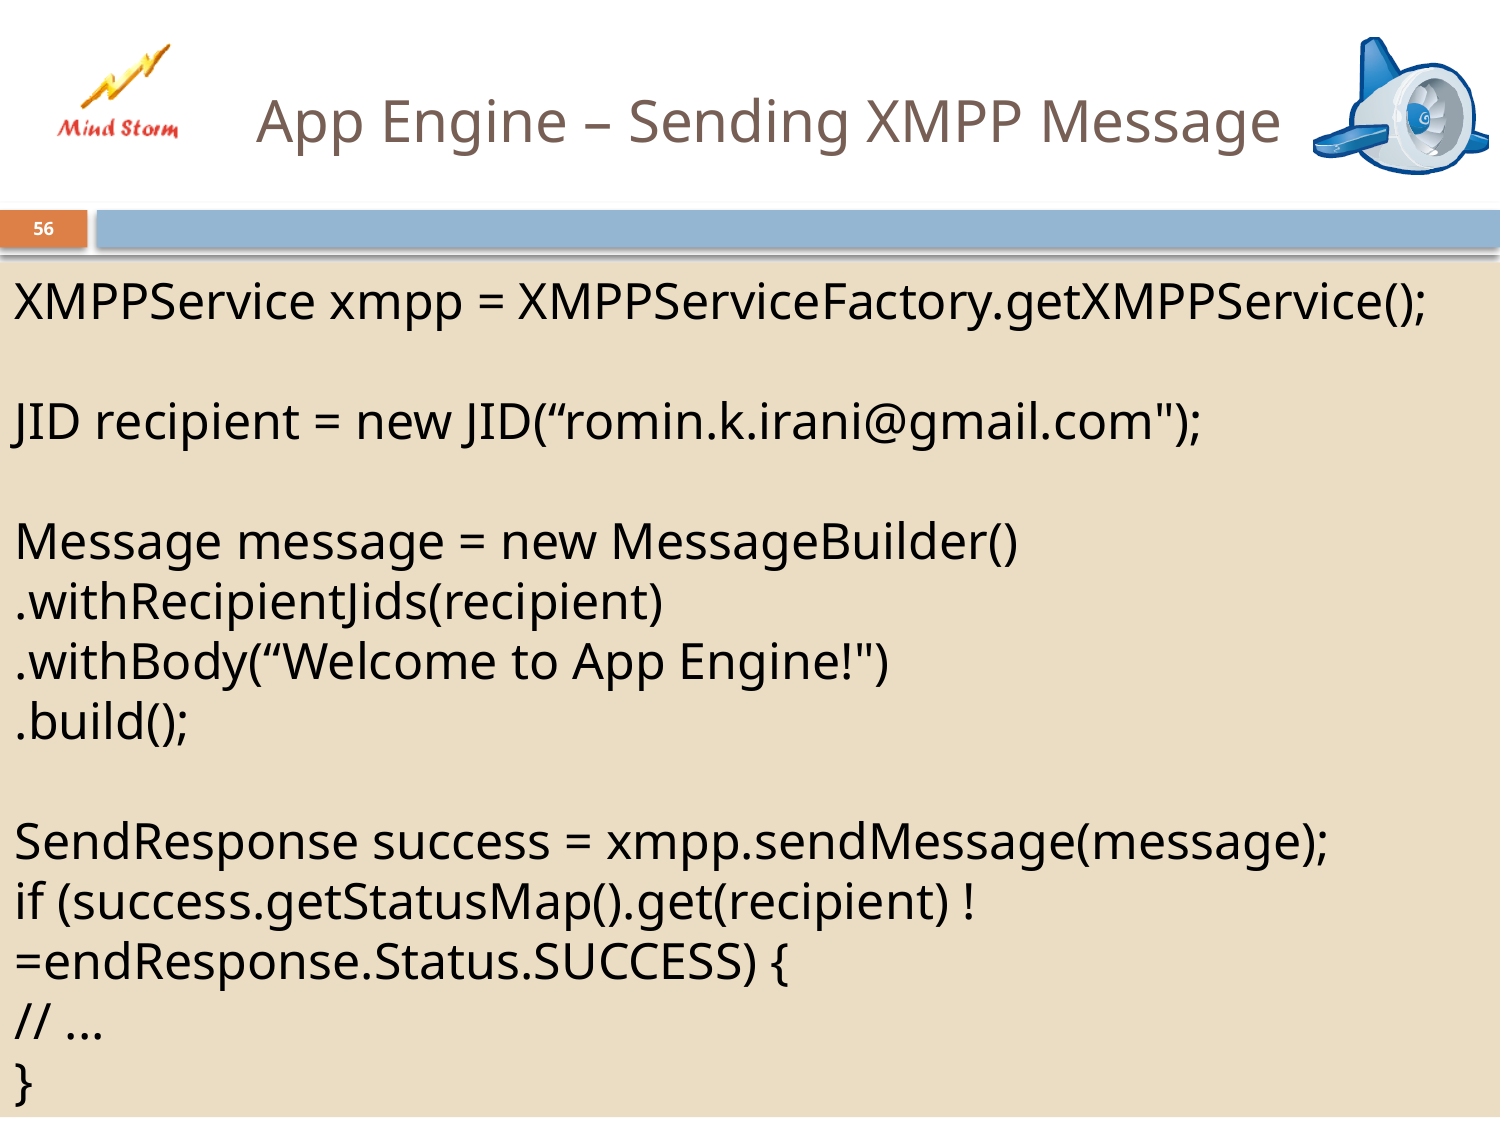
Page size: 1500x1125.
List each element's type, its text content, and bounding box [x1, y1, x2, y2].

title App Engine – Sending XMPP Message [100, 37, 1438, 200]
text_box XMPPService xmpp = XMPPServiceFactory.getXMPPService(); JID recipient = new JID(“romin.k.irani@gmail.com"); Message message = new MessageBuilder() .withRecipientJids(recipient) .withBody(“Welcome to App Engine!") .build(); SendResponse success = xmpp.sendMessage(message); if (success.getStatusMap().get(recipient) !=endResponse.Status.SUCCESS) { // ... } [0, 262, 1500, 1118]
picture [1304, 24, 1500, 182]
picture [37, 37, 100, 150]
slide_number 56 [0, 209, 88, 250]
